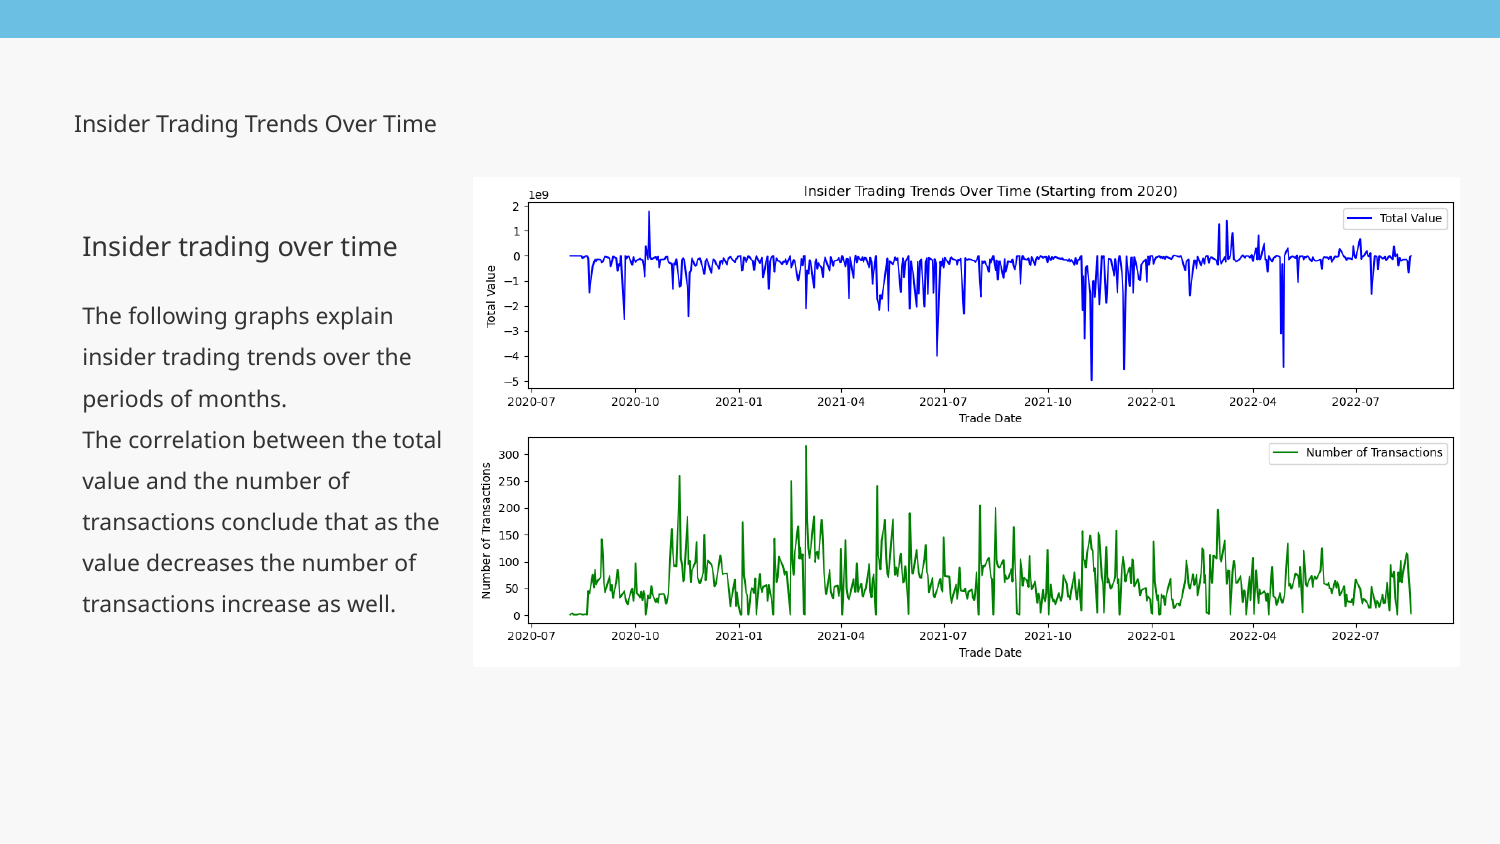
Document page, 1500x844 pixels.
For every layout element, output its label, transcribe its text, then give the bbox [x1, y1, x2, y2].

title Insider Trading Trends Over Time [74, 94, 941, 153]
picture [473, 176, 1460, 667]
text_box Insider trading over time [82, 209, 448, 262]
text_box The following graphs explain insider trading trends over the periods of months. The correlation between the total value and the number of transactions conclude that as the value decreases the number of transactions increase as well. [82, 288, 448, 618]
